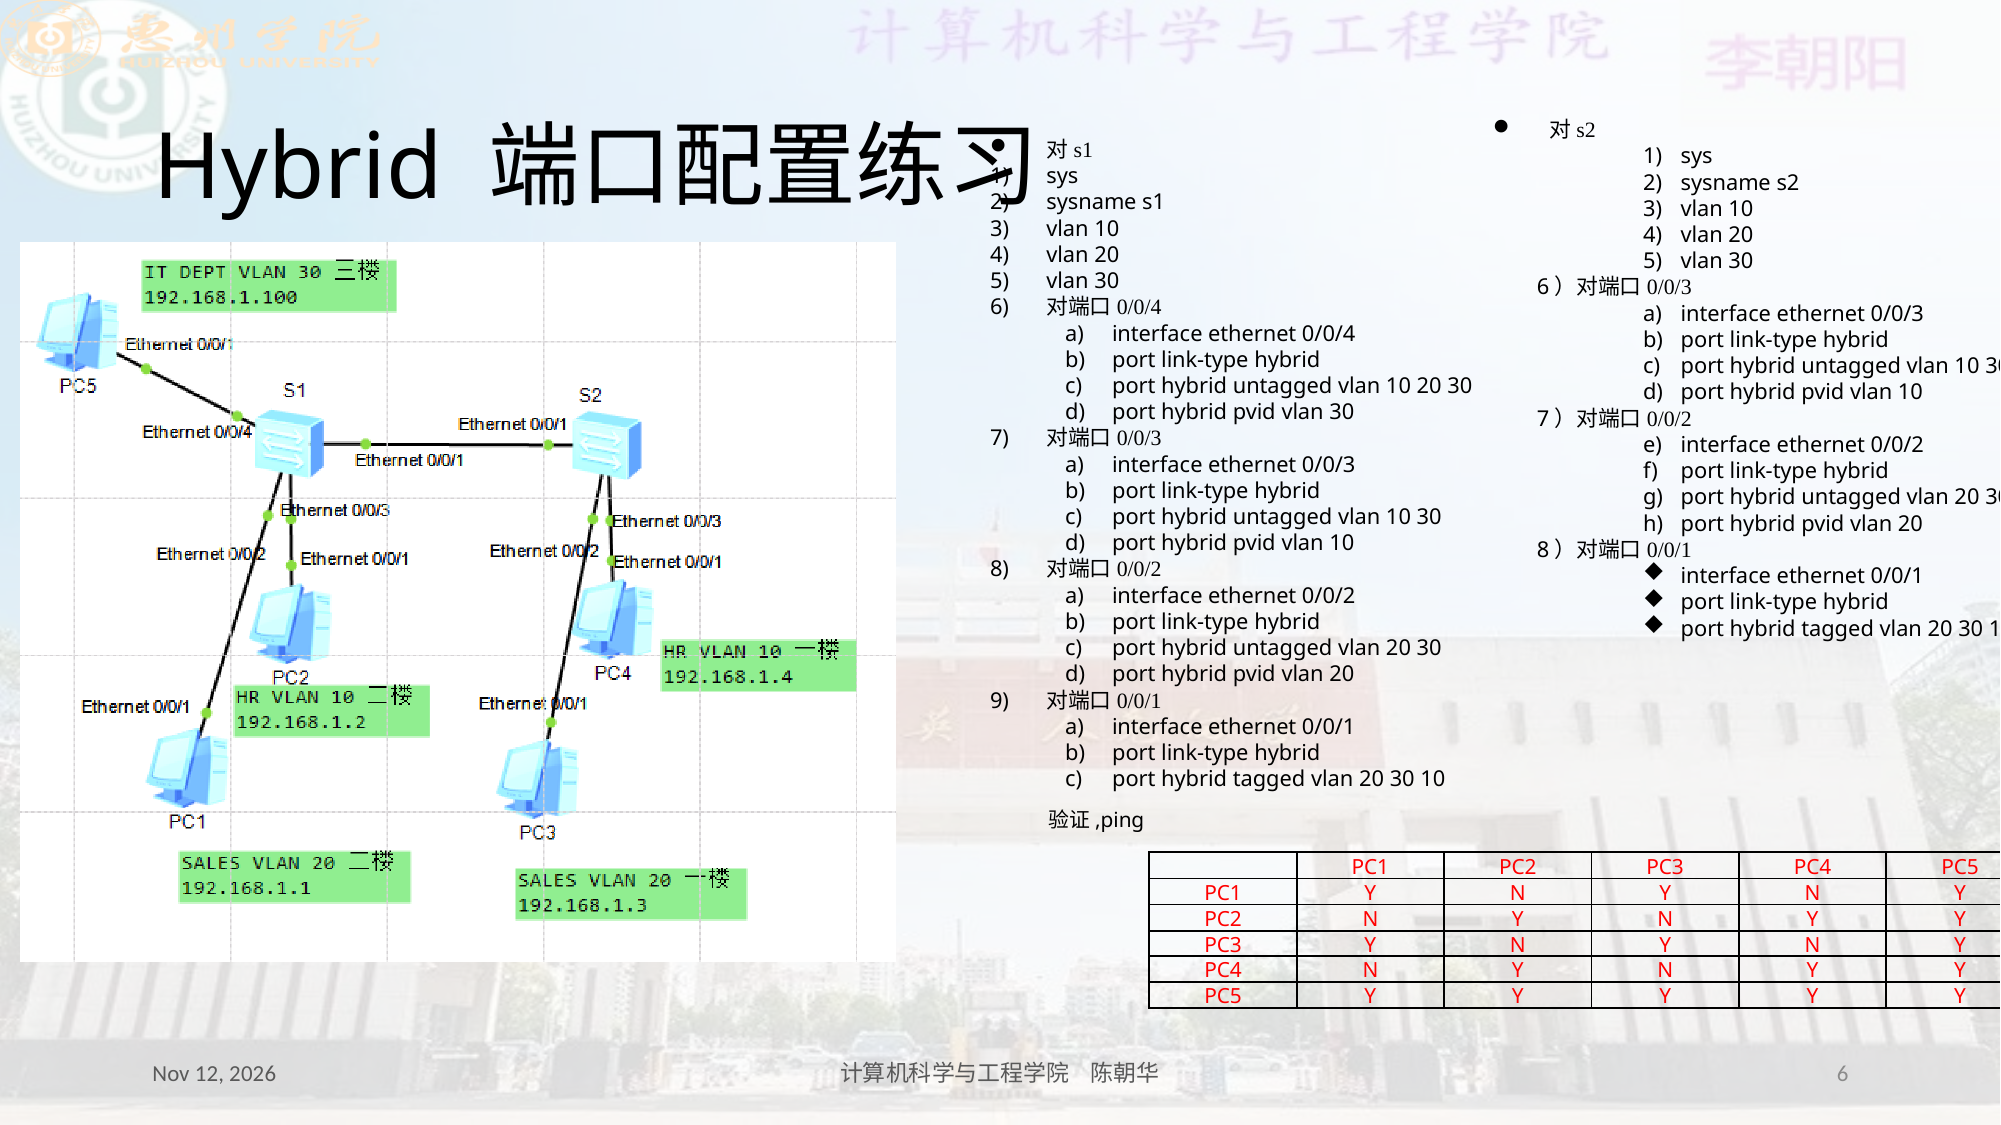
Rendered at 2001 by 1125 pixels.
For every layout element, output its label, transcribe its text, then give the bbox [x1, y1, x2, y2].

footer 计算机科学与工程学院 陈朝华 [662, 1042, 1338, 1103]
table_cell PC5 [1150, 983, 1296, 1007]
table_cell Y [1298, 932, 1443, 955]
table_cell Y [1298, 983, 1443, 1007]
table_cell Y [1887, 932, 2000, 955]
table_cell N [1298, 957, 1443, 981]
table_header PC4 [1740, 853, 1885, 878]
table_cell Y [1887, 983, 2000, 1007]
table_header PC2 [1445, 853, 1591, 878]
table_cell N [1445, 932, 1591, 955]
title Hybrid 端口配置练习 [138, 60, 1864, 278]
table_cell Y [1592, 983, 1738, 1007]
table_cell Y [1740, 905, 1885, 930]
table_cell PC4 [1150, 957, 1296, 981]
table_cell PC3 [1150, 932, 1296, 955]
table_header PC5 [1887, 853, 2000, 878]
table_cell N [1740, 879, 1885, 904]
table_cell Y [1592, 932, 1738, 955]
picture [20, 242, 896, 962]
text_box 验证,ping [1033, 798, 1160, 839]
table_header PC3 [1592, 853, 1738, 878]
table_cell Y [1740, 957, 1885, 981]
table_cell N [1740, 932, 1885, 955]
table_header [1150, 853, 1296, 878]
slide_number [137, 1042, 588, 1103]
slide_number 6 [1413, 1042, 1864, 1103]
table_cell Y [1740, 983, 1885, 1007]
table_cell N [1445, 879, 1591, 904]
table_cell Y [1592, 879, 1738, 904]
table_cell Y [1298, 879, 1443, 904]
table_cell Y [1887, 879, 2000, 904]
table_cell Y [1445, 957, 1591, 981]
table_cell Y [1445, 983, 1591, 1007]
table_cell N [1592, 957, 1738, 981]
table_cell Y [1887, 957, 2000, 981]
table_cell Y [1887, 905, 2000, 930]
text_box 对s2 sys sysname s2 vlan 10 vlan 20 vlan 30 6）对端口0/0/3 interface ethernet 0/0/3 port link-type hybrid port hybrid untagged vlan 10 30 port hybrid pvid vlan 10 7）对端口0/0/2 interface ethernet 0/0/2 port link-type hybrid port hybrid untagged vlan 20 30 port hybrid pvid vlan 20 8）对端口0/0/1 interface ethernet 0/0/1 port link-type hybrid port hybrid tagged vlan 20 30 10 [1478, 108, 2000, 648]
table_cell N [1592, 905, 1738, 930]
table_cell PC2 [1150, 905, 1296, 930]
table_header PC1 [1298, 853, 1443, 878]
table_cell PC1 [1150, 879, 1296, 904]
text_box 对s1 sys sysname s1 vlan 10 vlan 20 vlan 30 对端口0/0/4 interface ethernet 0/0/4 port link-type hybrid port hybrid untagged vlan 10 20 30 port hybrid pvid vlan 30 对端口0/0/3 interface ethernet 0/0/3 port link-type hybrid port hybrid untagged vlan 10 30 port hybrid pvid vlan 10 对端口0/0/2 interface ethernet 0/0/2 port link-type hybrid port hybrid untagged vlan 20 30 port hybrid pvid vlan 20 对端口0/0/1 interface ethernet 0/0/1 port link-type hybrid port hybrid tagged vlan 20 30 10 [975, 128, 1548, 825]
table_cell Y [1445, 905, 1591, 930]
table_cell N [1298, 905, 1443, 930]
